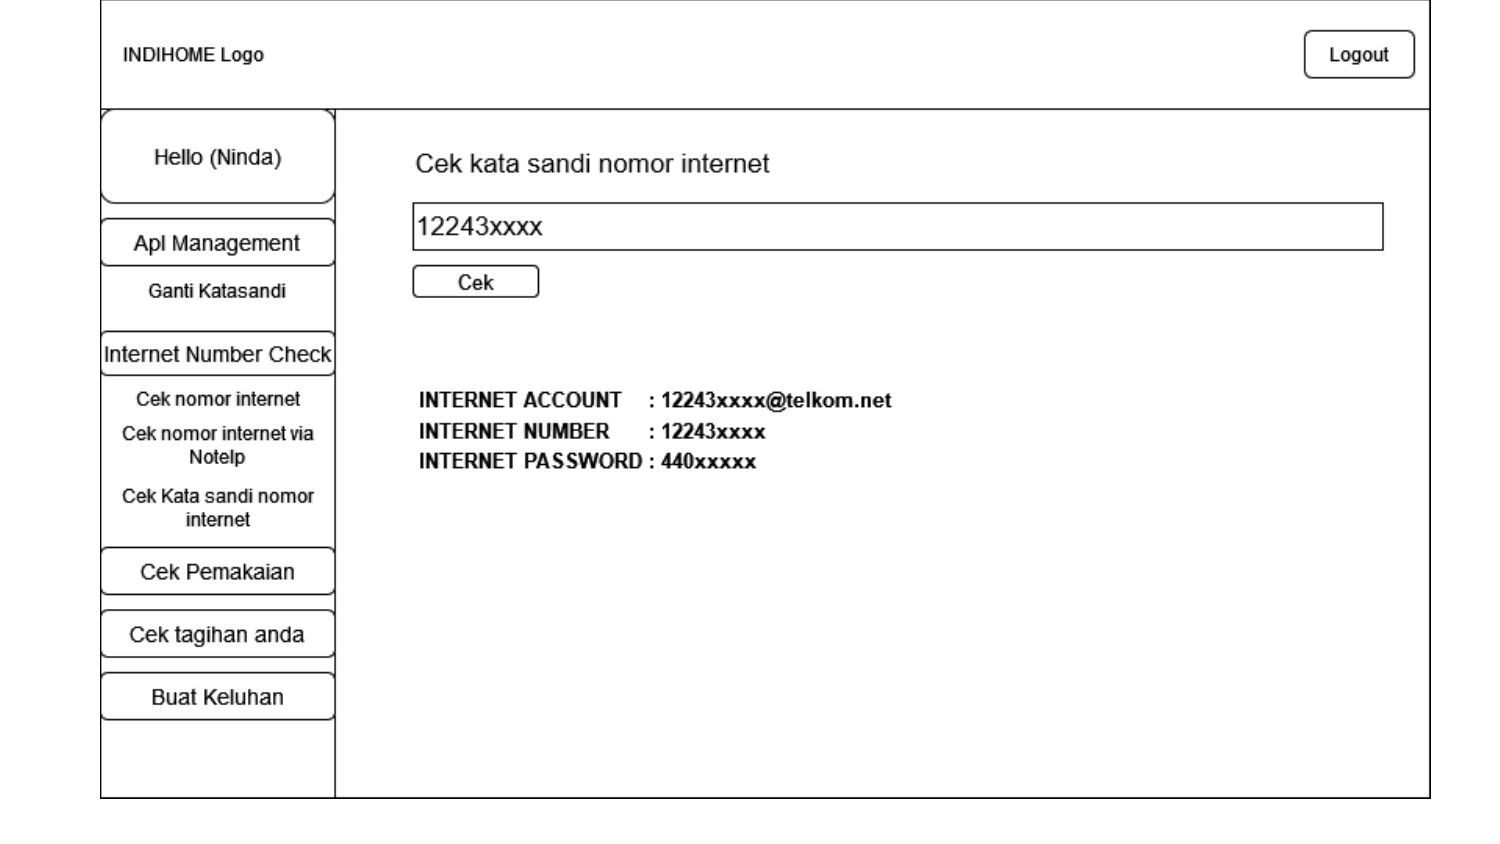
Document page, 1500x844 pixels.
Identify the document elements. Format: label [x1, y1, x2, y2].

picture [100, 0, 1431, 799]
